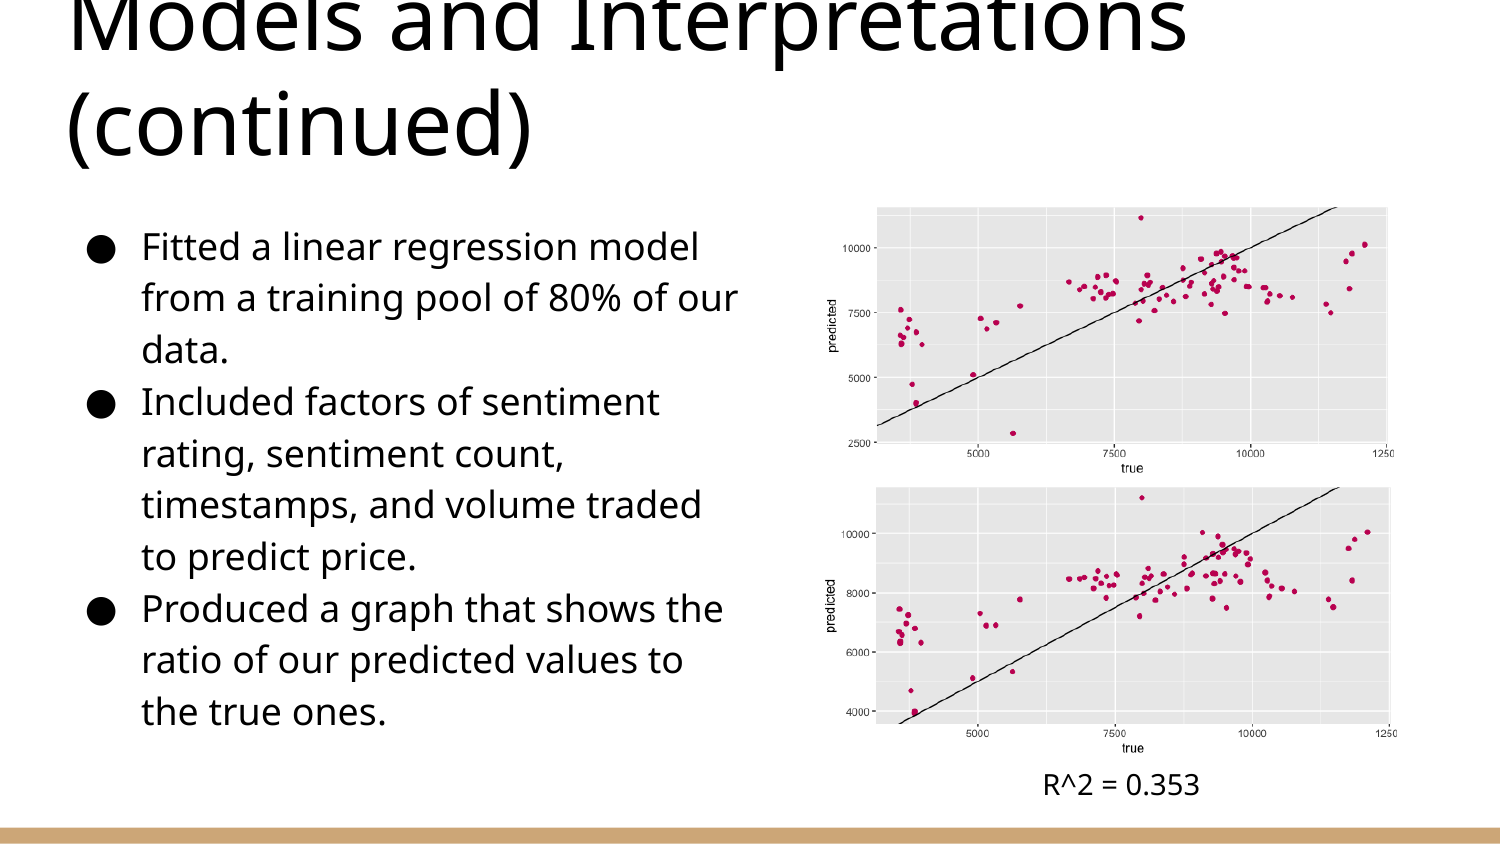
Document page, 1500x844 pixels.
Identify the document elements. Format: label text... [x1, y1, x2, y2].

picture [817, 200, 1397, 761]
text_box R^2 = 0.353 [1027, 750, 1500, 844]
list Fitted a linear regression model from a training pool of 80% of our data. Included factors of sentiment rating, sentiment count, timestamps, and volume traded to predict price. Produced a graph that shows the ratio of our predicted values to the true ones. [51, 200, 761, 686]
title Models and Interpretations (continued) [51, 51, 1449, 189]
